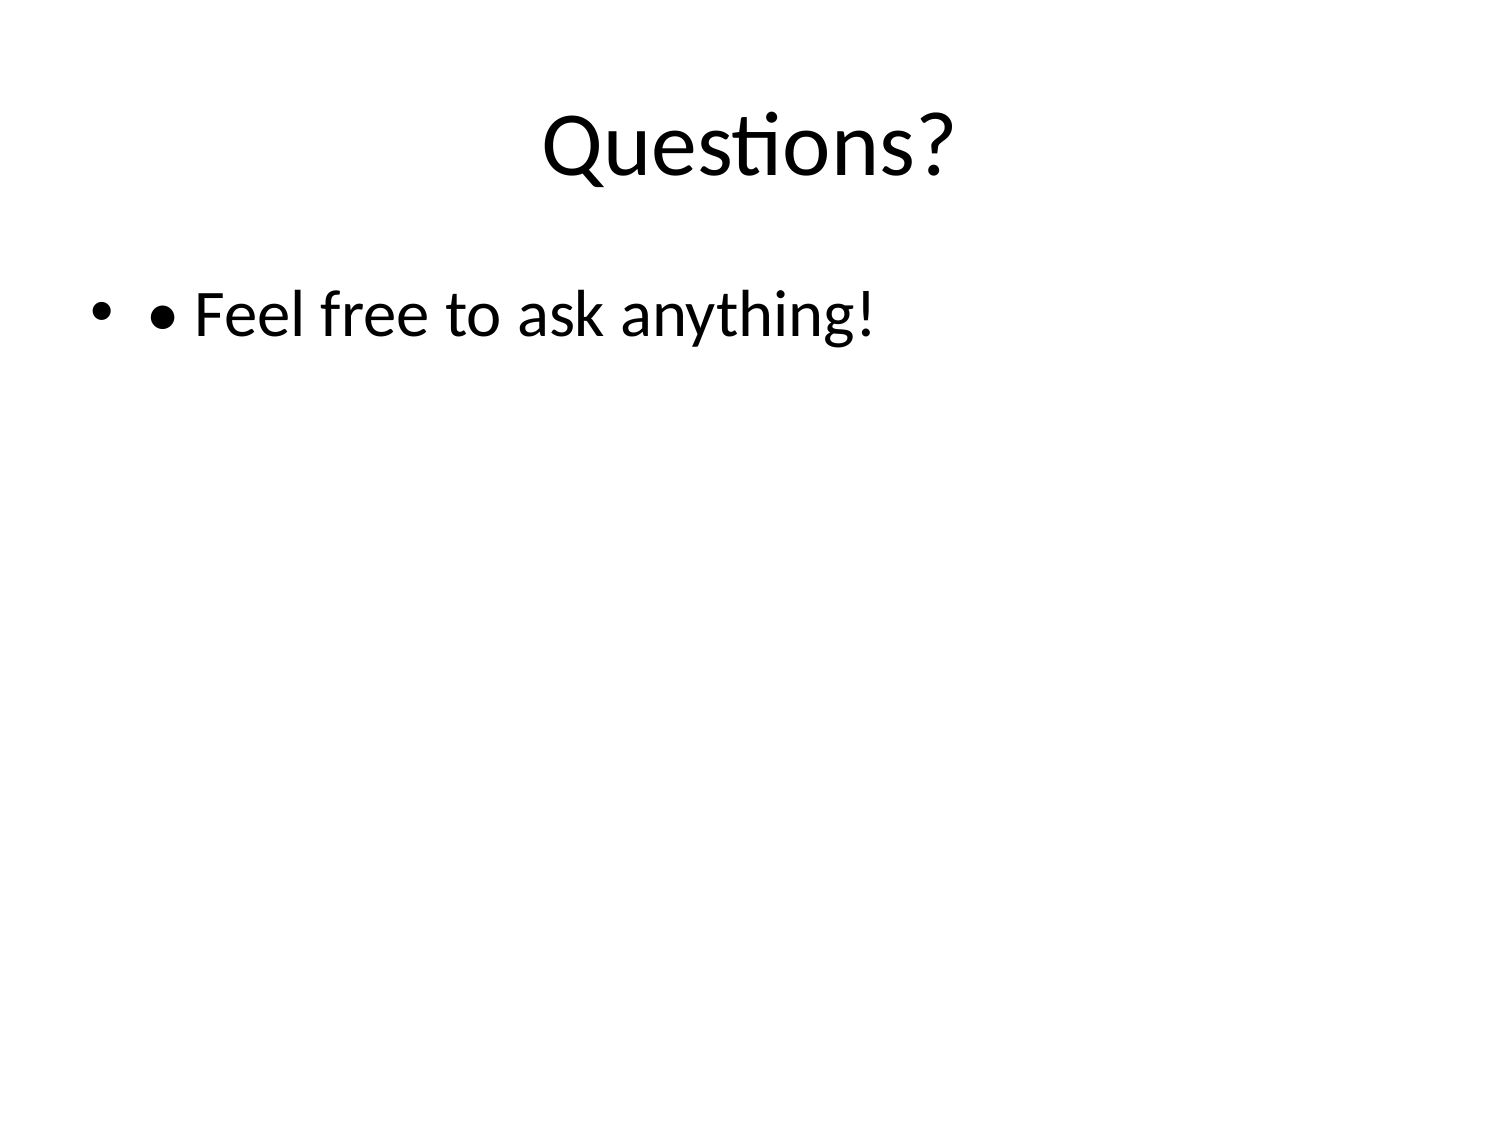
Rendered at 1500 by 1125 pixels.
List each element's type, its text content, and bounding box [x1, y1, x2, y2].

list • Feel free to ask anything! [75, 262, 1425, 1005]
title Questions? [75, 45, 1425, 233]
